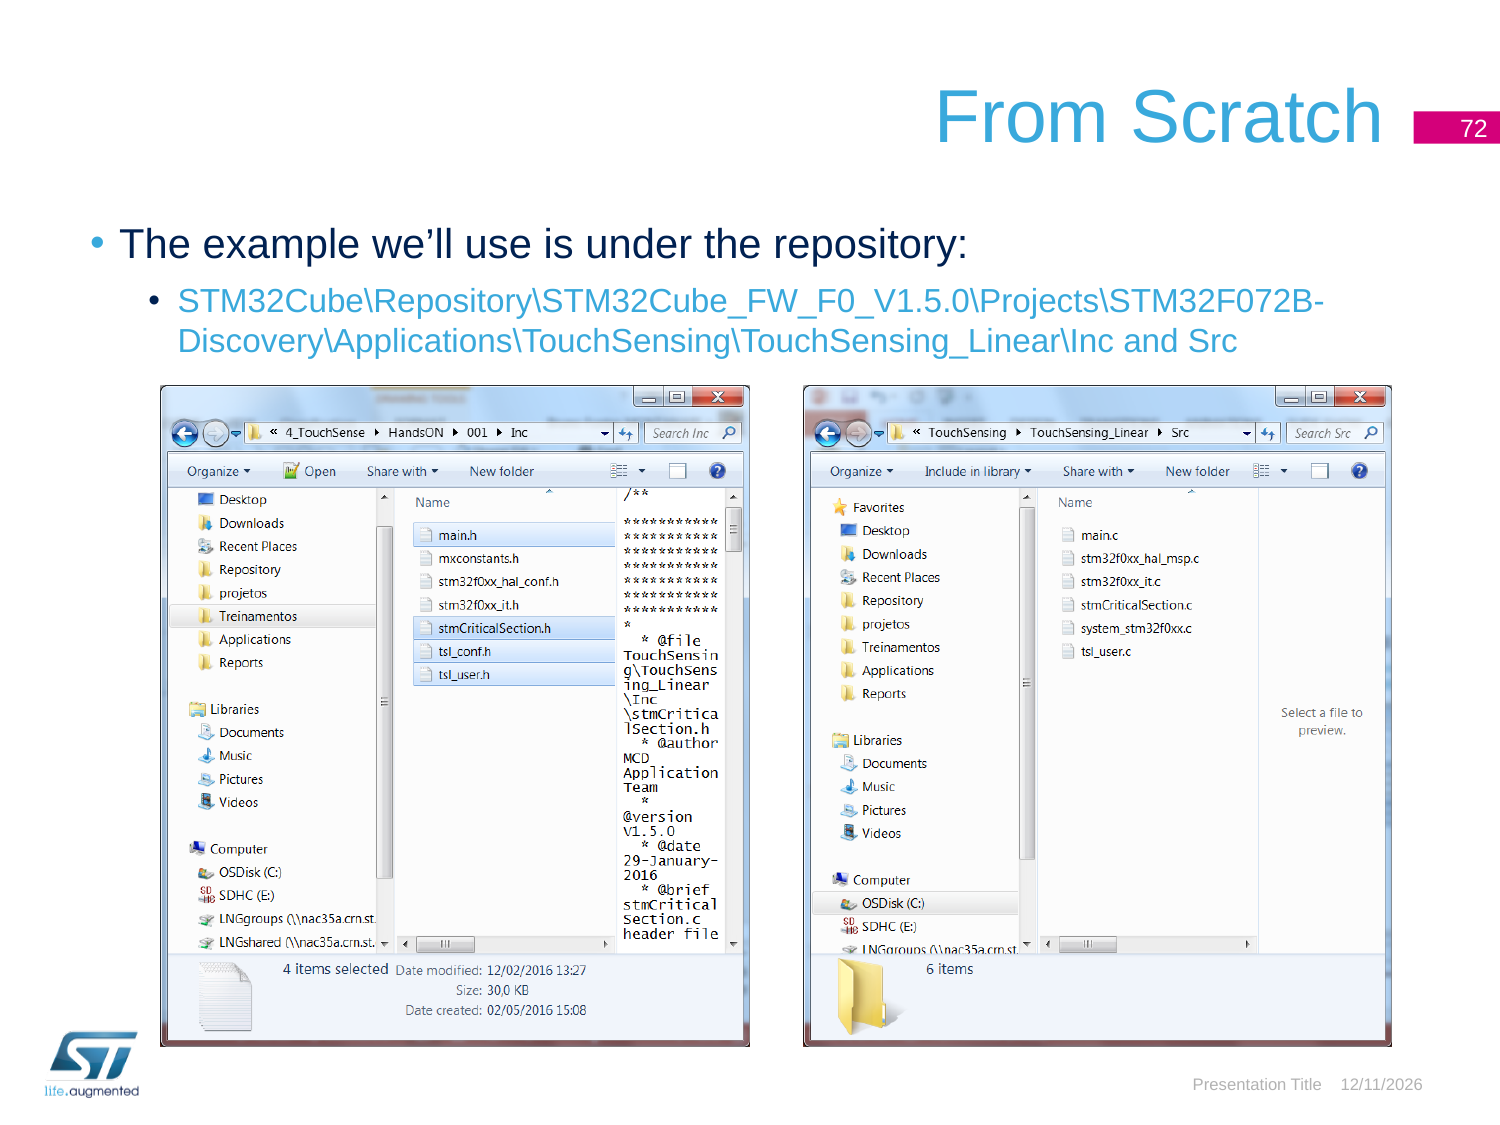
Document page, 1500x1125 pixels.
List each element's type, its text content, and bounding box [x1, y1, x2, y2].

slide_number 72 [1413, 111, 1500, 144]
title From Scratch [75, 19, 1400, 207]
list The example we’ll use is under the repository: STM32Cube\Repository\STM32Cube_FW_F0_V1.5.0\Projects\STM32F072B-Discovery\Applications\TouchSensing\TouchSensing_Linear\Inc and Src [75, 209, 1425, 523]
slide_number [1340, 1073, 1426, 1094]
footer Presentation Title [761, 1073, 1322, 1094]
picture [802, 385, 1392, 1048]
picture [37, 1022, 147, 1104]
picture [160, 385, 750, 1048]
